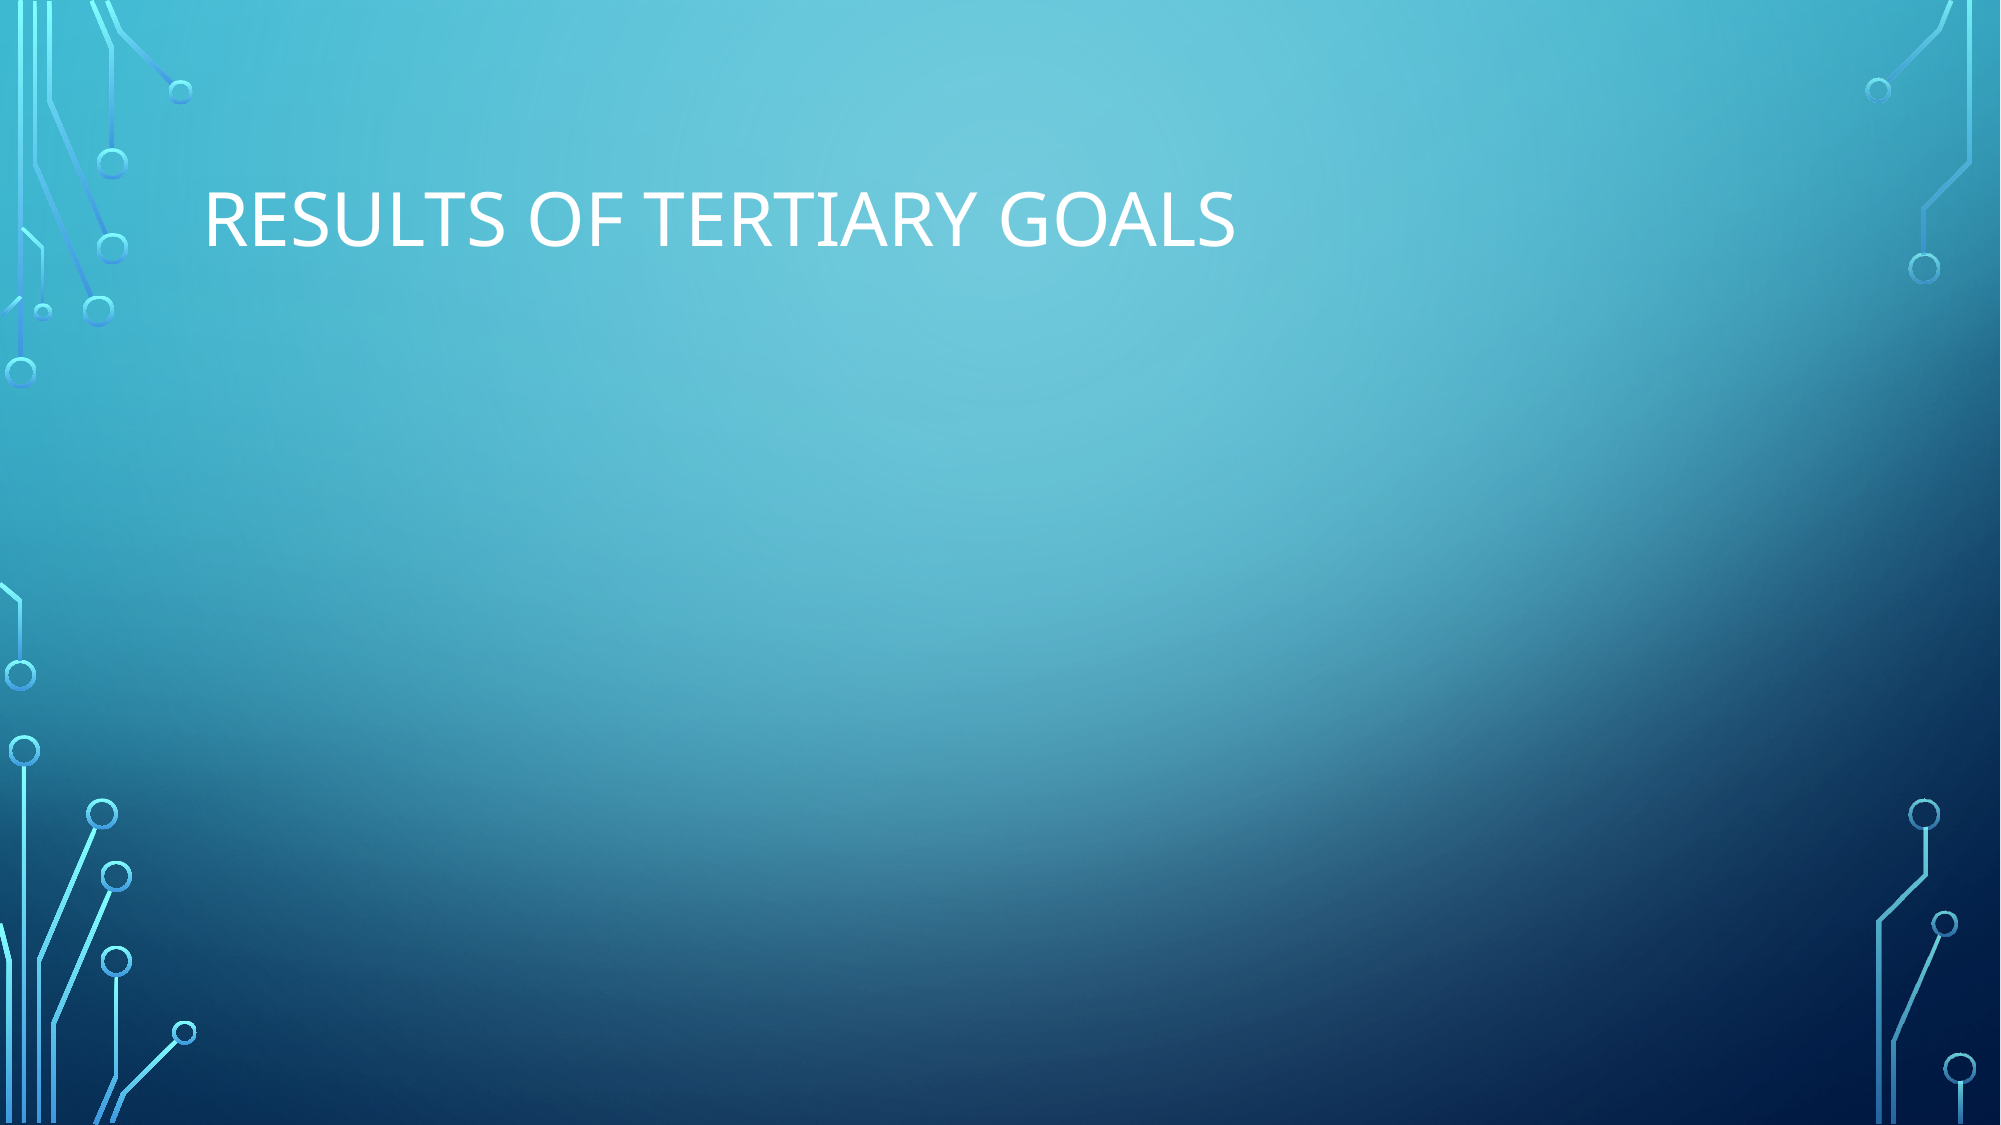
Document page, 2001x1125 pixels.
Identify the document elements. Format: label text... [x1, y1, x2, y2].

title Results of tertiary goals [187, 101, 1813, 344]
